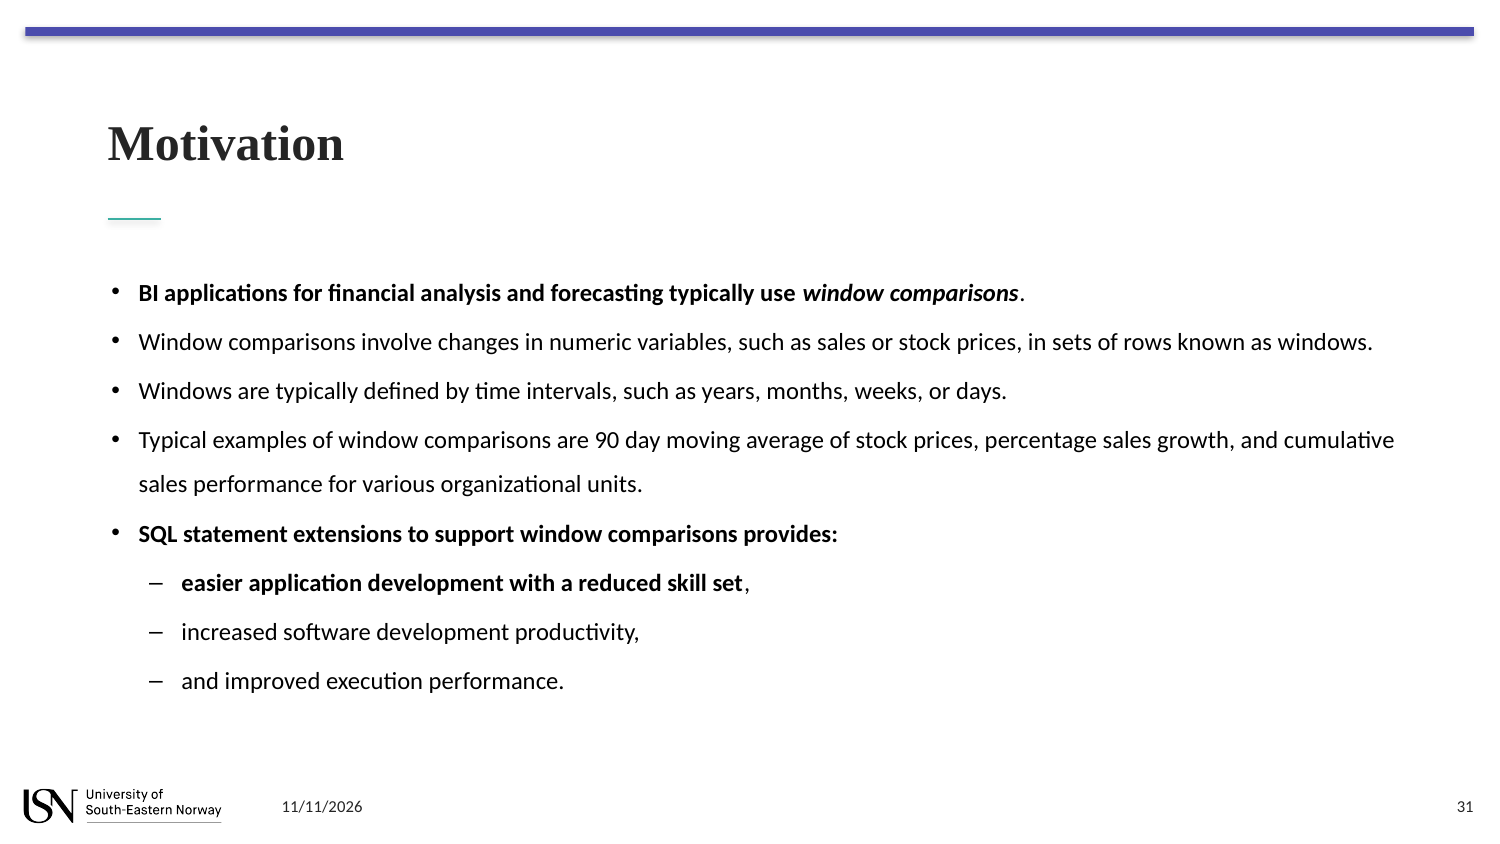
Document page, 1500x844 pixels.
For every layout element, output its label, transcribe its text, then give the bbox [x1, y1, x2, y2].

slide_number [281, 793, 497, 820]
title Motivation [107, 70, 1414, 211]
slide_number 31 [1123, 793, 1474, 820]
list BI applications for financial analysis and forecasting typically use window comparisons. Window comparisons involve changes in numeric variables, such as sales or stock prices, in sets of rows known as windows. Windows are typically defined by time intervals, such as years, months, weeks, or days. Typical examples of window comparisons are 90 day moving average of stock prices, percentage sales growth, and cumulative sales performance for various organizational units. SQL statement extensions to support window comparisons provides: easier application development with a reduced skill set, increased software development productivity, and improved execution performance. [96, 261, 1414, 730]
picture [3, 768, 238, 844]
